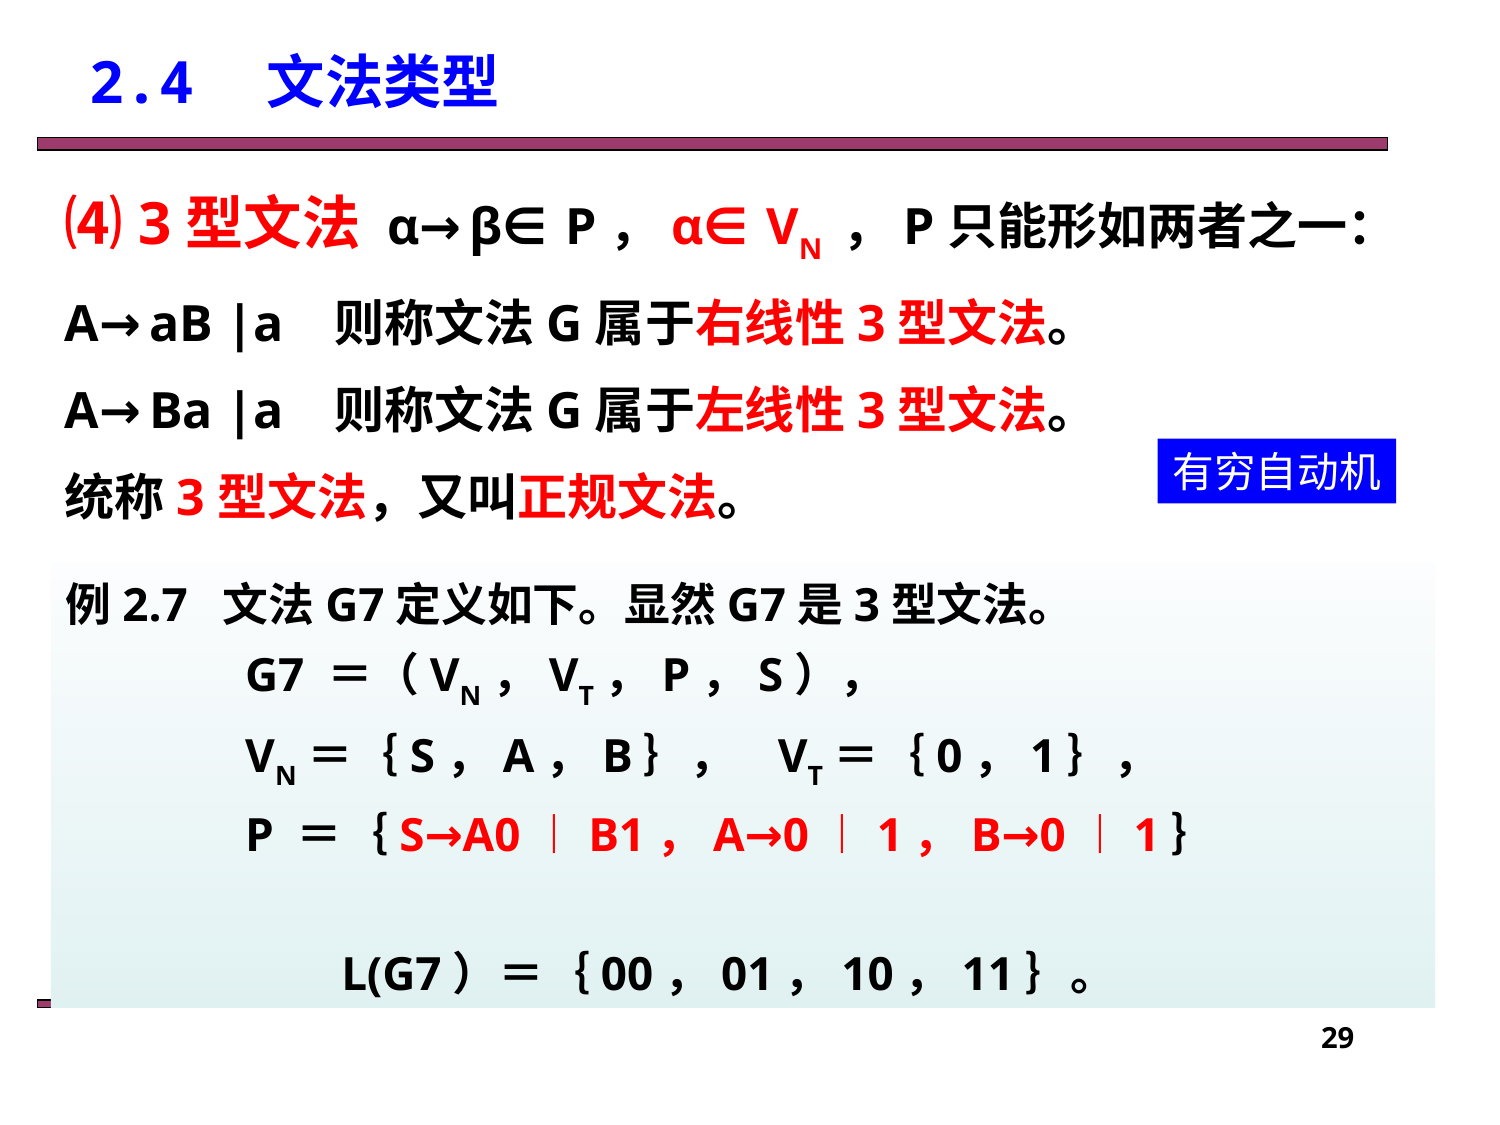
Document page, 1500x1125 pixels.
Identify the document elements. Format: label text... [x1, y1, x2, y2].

text_box 有穷自动机 [1157, 438, 1397, 504]
slide_number 29 [1162, 1012, 1500, 1075]
text_box 2.4 文法类型 [74, 37, 537, 125]
text_box 例2.7 文法G7定义如下。显然G7是3型文法。 G7 ＝（VN，VT，P，S）， VN＝｛S，A，B｝， VT＝｛0，1｝， P ＝｛S→A0︱B1，A→0︱1，B→0︱1｝ L(G7）＝｛00，01，10，11｝。 [50, 562, 1436, 1008]
